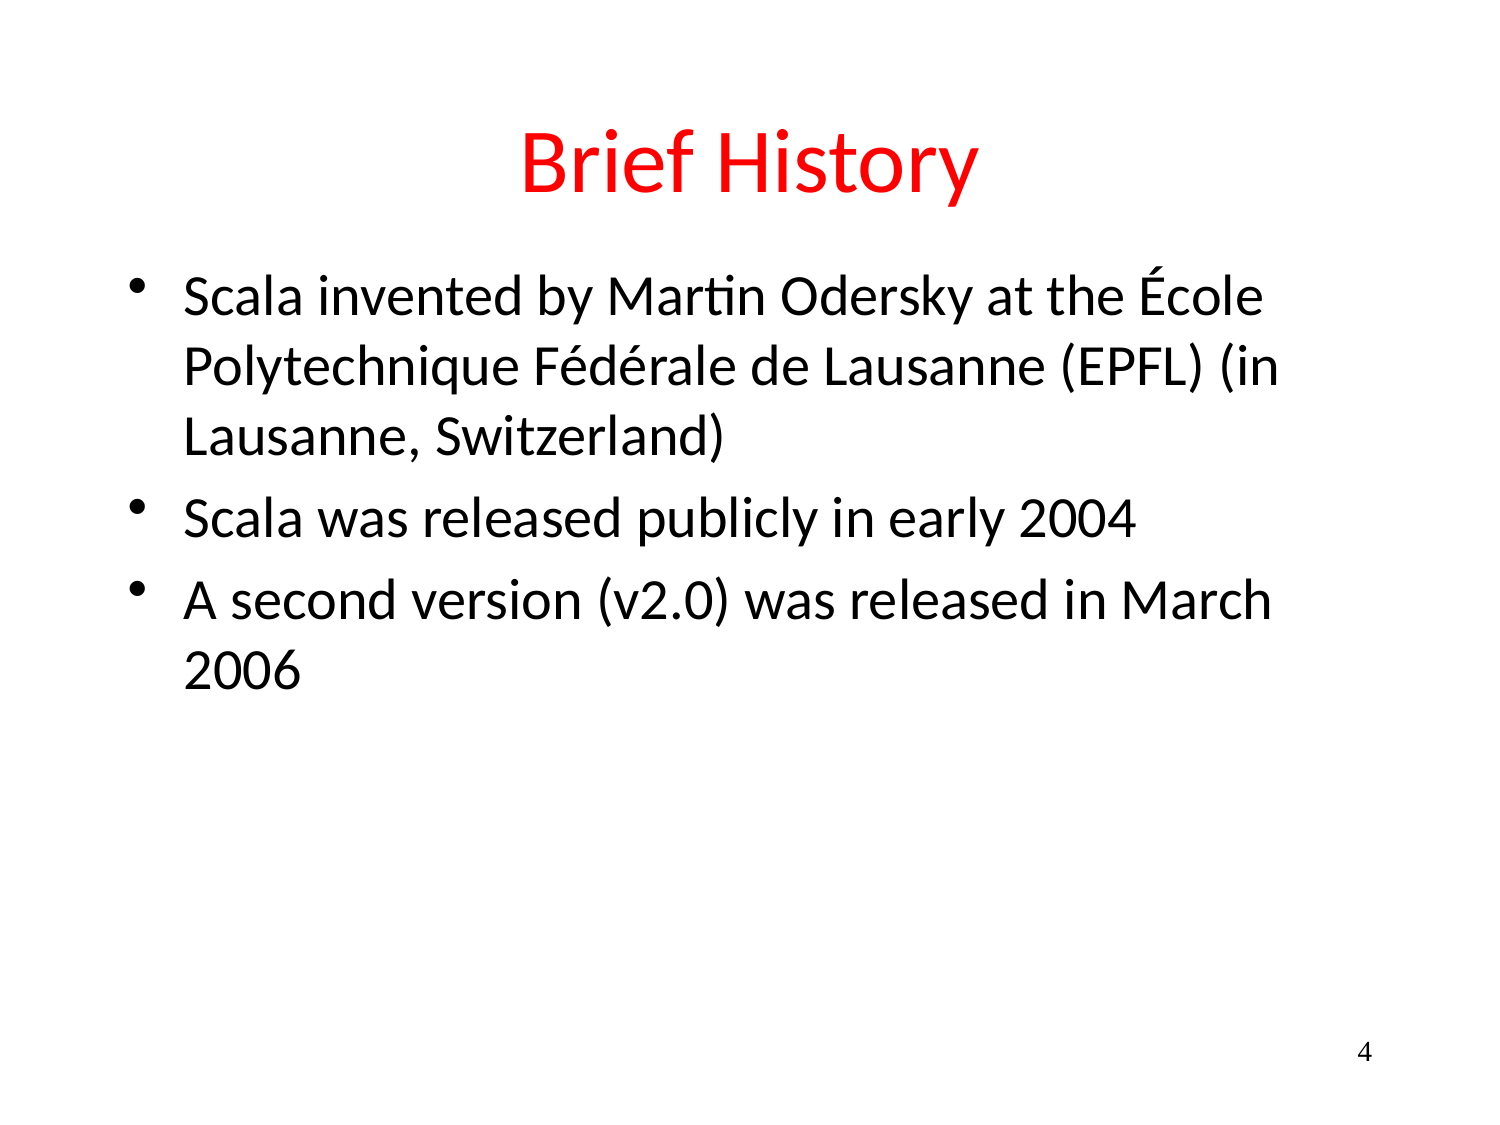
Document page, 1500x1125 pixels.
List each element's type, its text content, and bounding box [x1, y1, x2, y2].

title Brief History [112, 87, 1388, 226]
list Scala invented by Martin Odersky at the École Polytechnique Fédérale de Lausanne (EPFL) (in Lausanne, Switzerland) Scala was released publicly in early 2004 A second version (v2.0) was released in March 2006 [112, 249, 1388, 1001]
slide_number 4 [1074, 1024, 1388, 1101]
